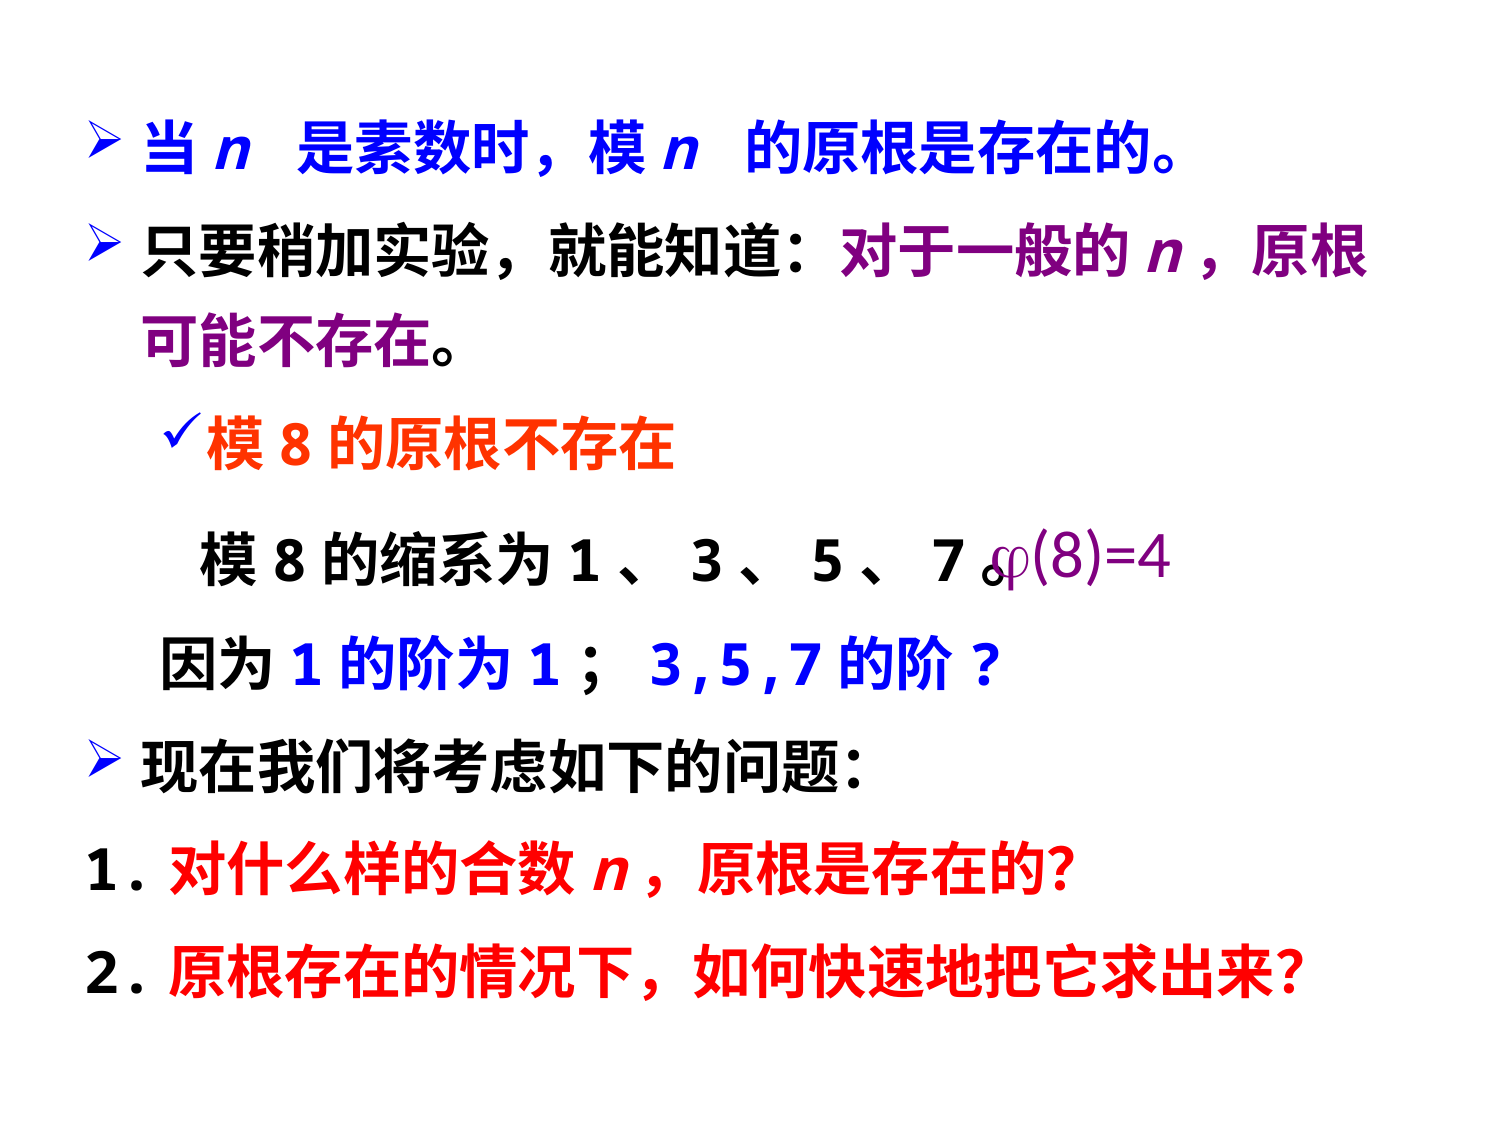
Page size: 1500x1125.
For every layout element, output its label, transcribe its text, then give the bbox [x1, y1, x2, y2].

text_box 当n 是素数时，模n 的原根是存在的。 只要稍加实验，就能知道：对于一般的n，原根可能不存在。 模8的原根不存在 模8的缩系为1、3、5、7。 因为1的阶为1；3,5,7的阶? 现在我们将考虑如下的问题： 1.对什么样的合数n，原根是存在的？ 2.原根存在的情况下，如何快速地把它求出来？ [69, 82, 1412, 634]
text_box (8)=4 [975, 503, 1187, 598]
